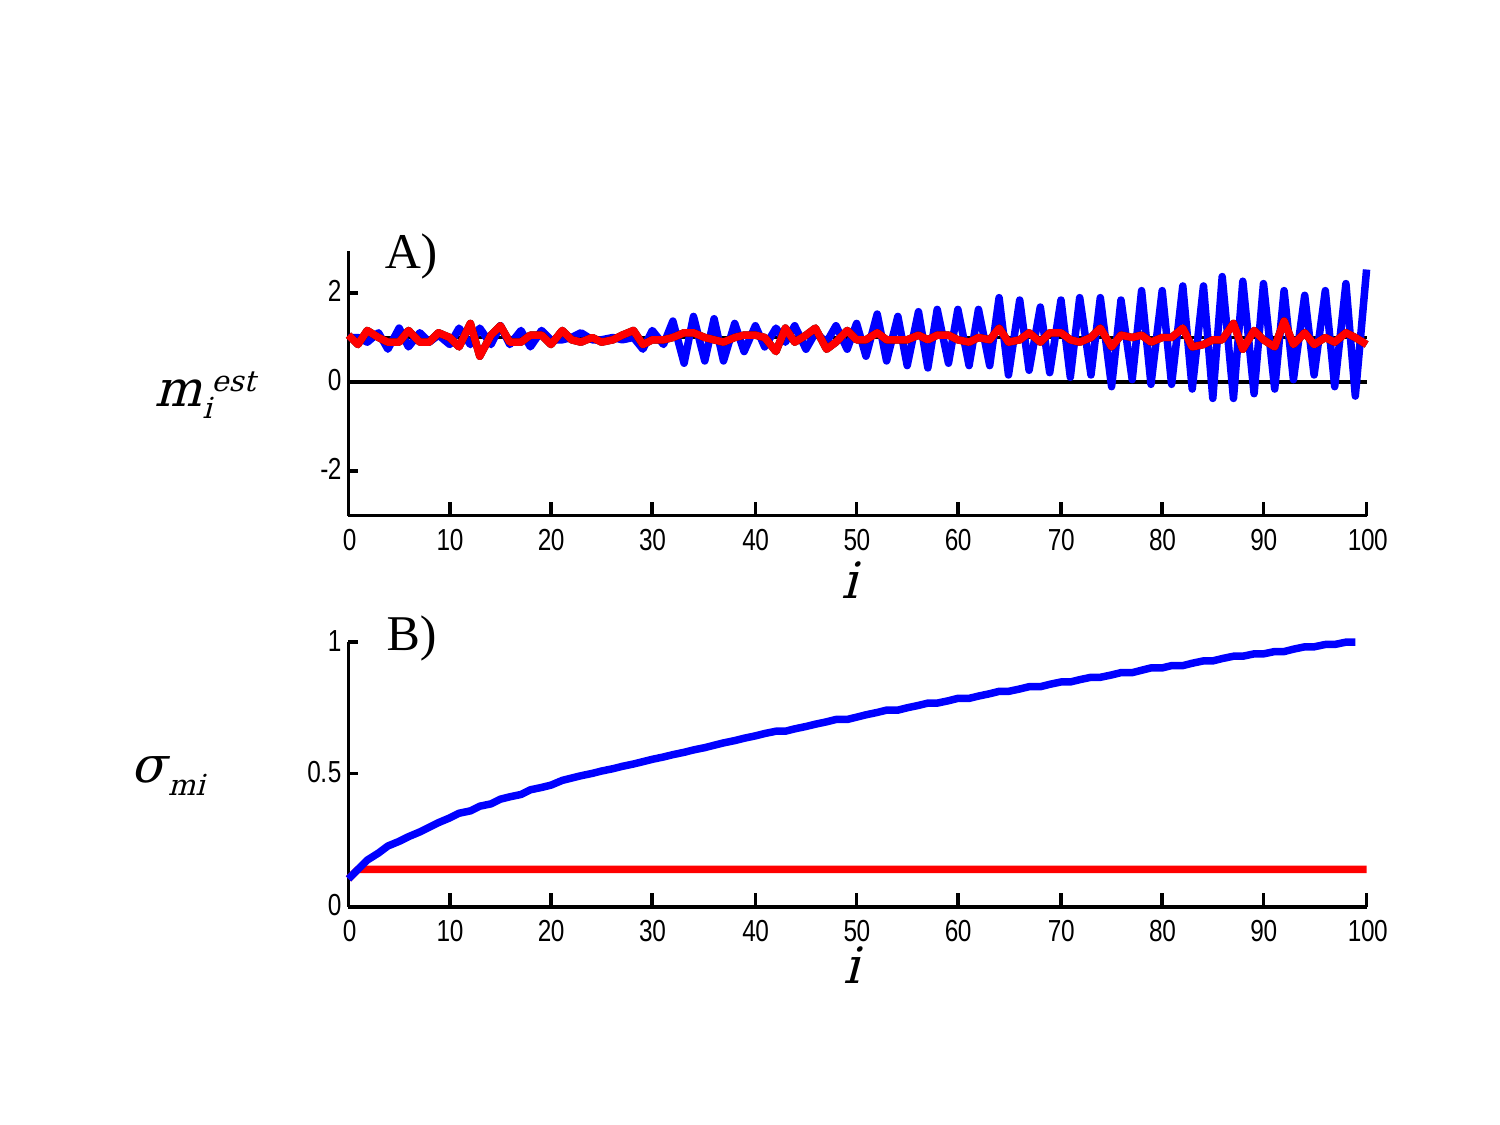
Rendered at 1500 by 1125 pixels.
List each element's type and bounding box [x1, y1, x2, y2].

text_box [114, 187, 1391, 1002]
